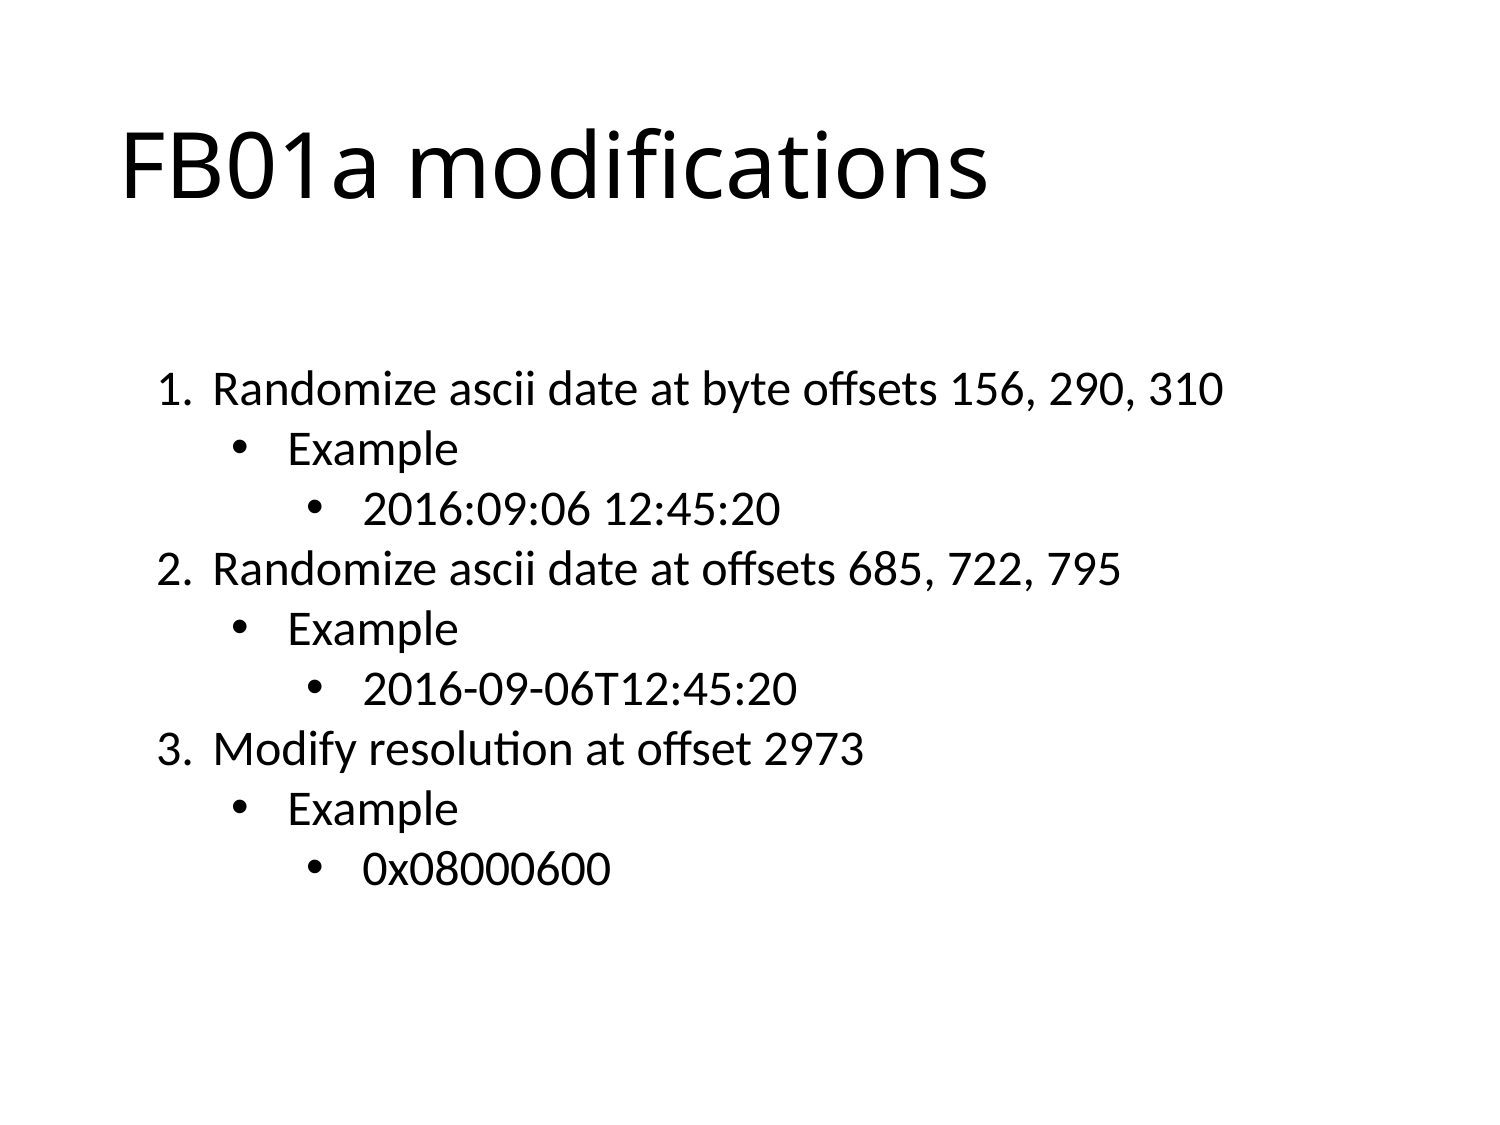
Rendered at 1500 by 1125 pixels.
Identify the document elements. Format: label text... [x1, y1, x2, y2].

title FB01a modifications [103, 59, 1397, 278]
text_box Randomize ascii date at byte offsets 156, 290, 310 Example 2016:09:06 12:45:20 Randomize ascii date at offsets 685, 722, 795 Example 2016-09-06T12:45:20 Modify resolution at offset 2973 Example 0x08000600 [141, 348, 1240, 904]
